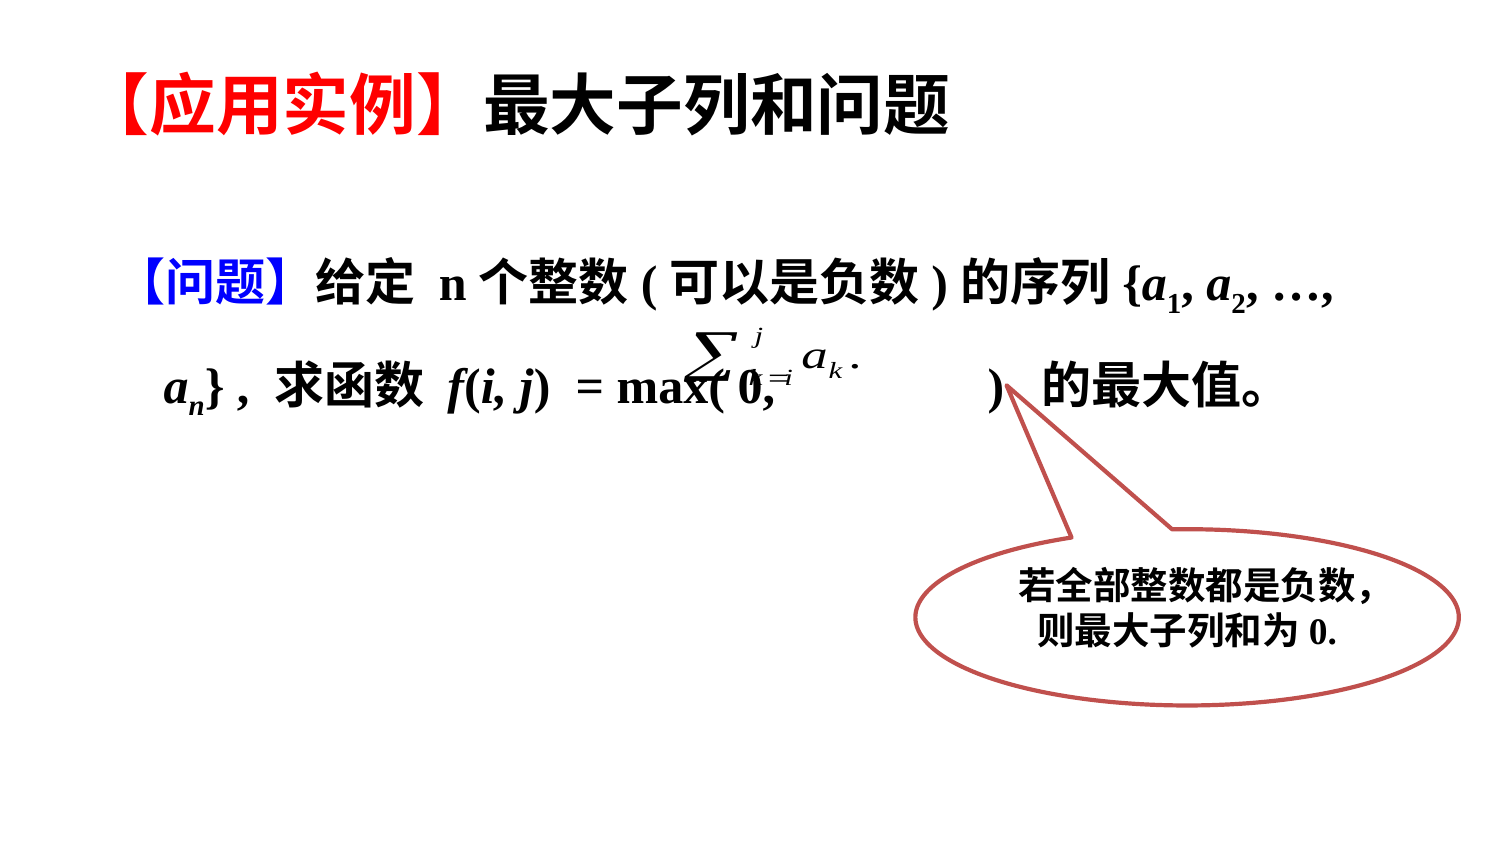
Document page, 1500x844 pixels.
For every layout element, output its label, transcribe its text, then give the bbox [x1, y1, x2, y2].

text_box 【应用实例】最大子列和问题 [64, 55, 1128, 151]
text_box 若全部整数都是负数，则最大子列和为0. [913, 407, 1461, 708]
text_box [100, 209, 1377, 399]
